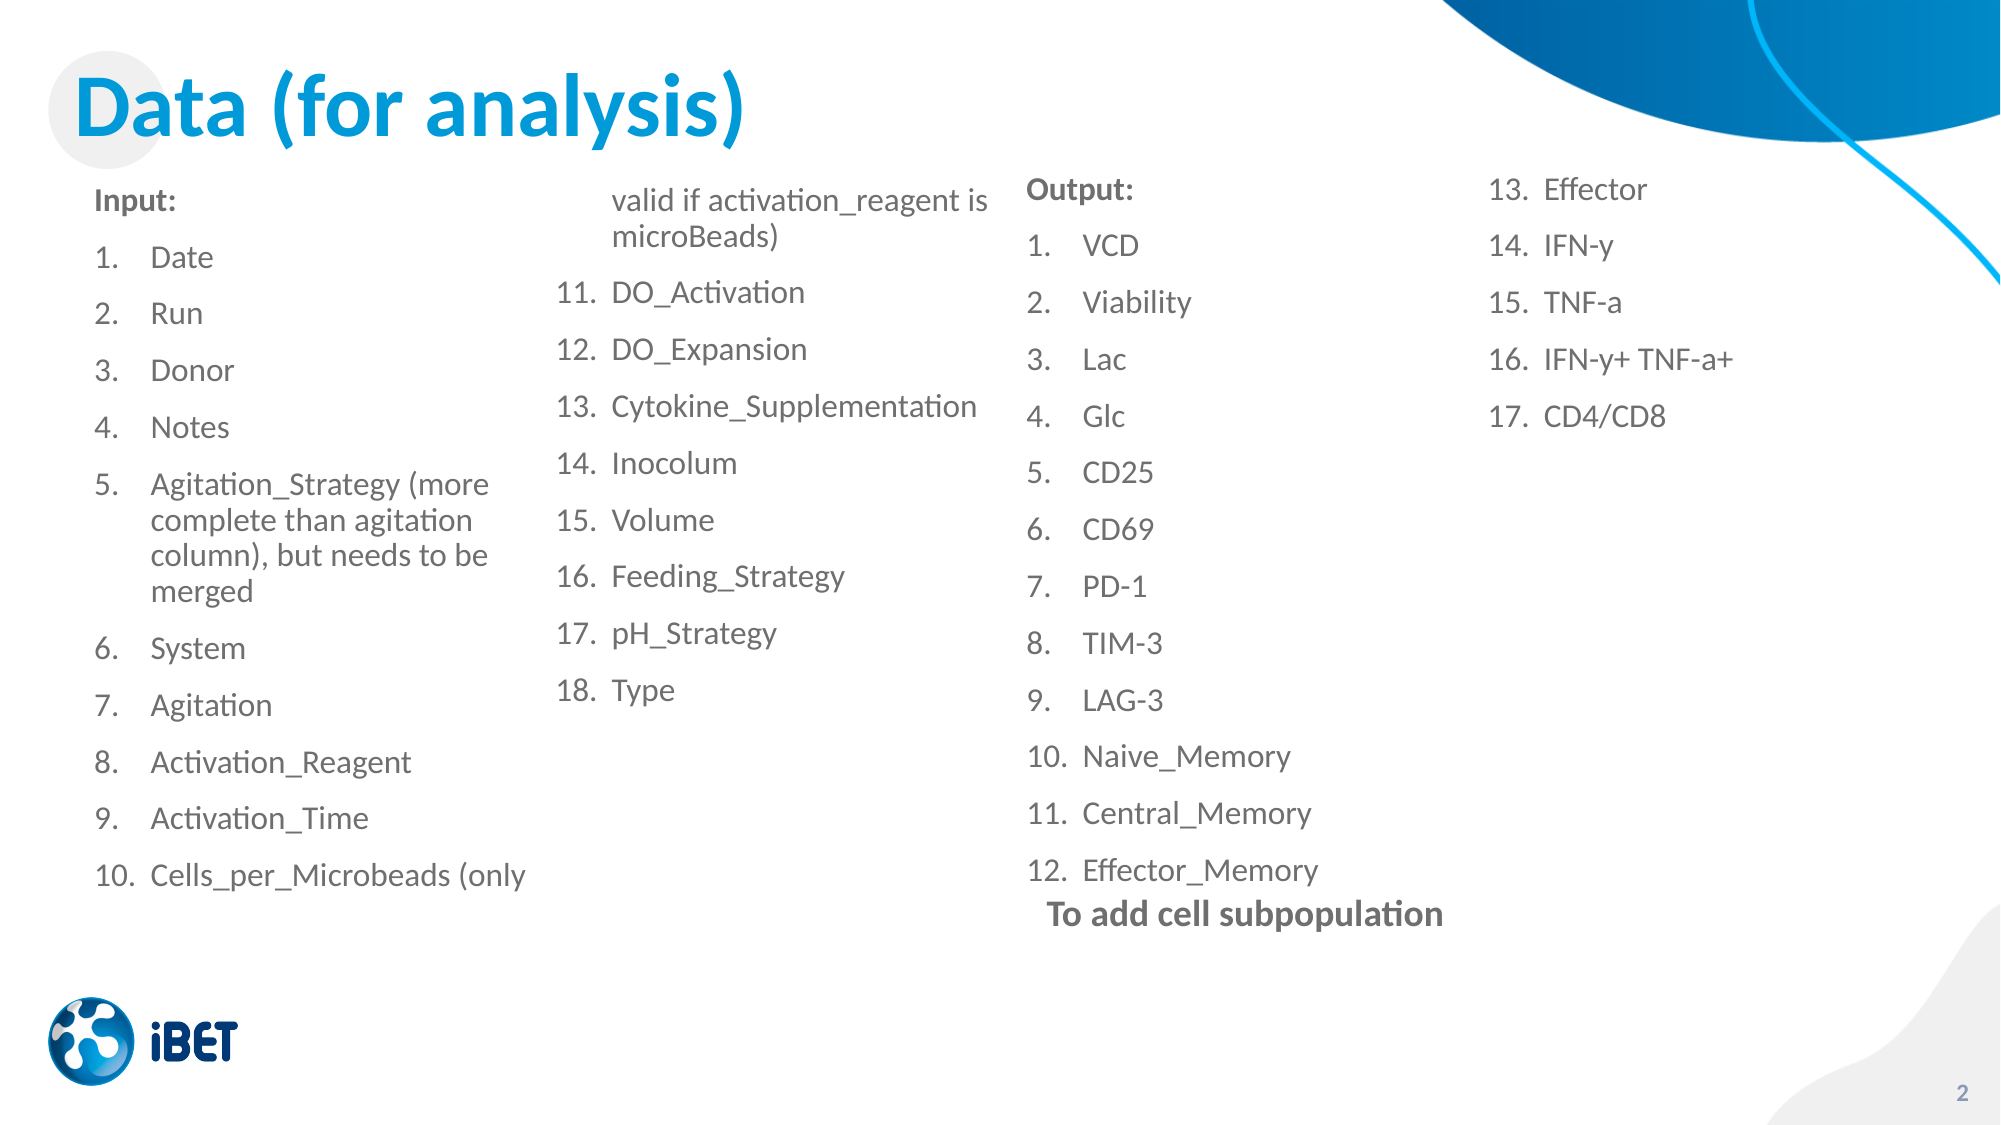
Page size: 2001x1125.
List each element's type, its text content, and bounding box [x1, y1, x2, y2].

list Input: Date Run Donor Notes Agitation_Strategy (more complete than agitation column), but needs to be merged System Agitation Activation_Reagent Activation_Time Cells_per_Microbeads (only valid if activation_reagent is microBeads) DO_Activation DO_Expansion Cytokine_Supplementation Inocolum Volume Feeding_Strategy pH_Strategy Type [79, 175, 1031, 917]
picture [0, 0, 2001, 1125]
slide_number 2 [1534, 1061, 1985, 1122]
picture [1855, 115, 2001, 274]
text_box Output: VCD Viability Lac Glc CD25 CD69 PD-1 TIM-3 LAG-3 Naive_Memory Central_Memory Effector_Memory Effector IFN-y TNF-a IFN-y+ TNF-a+ CD4/CD8​ [1011, 163, 1964, 906]
list To add cell subpopulation [1031, 906, 1937, 952]
title Data (for analysis) [59, 51, 1488, 164]
